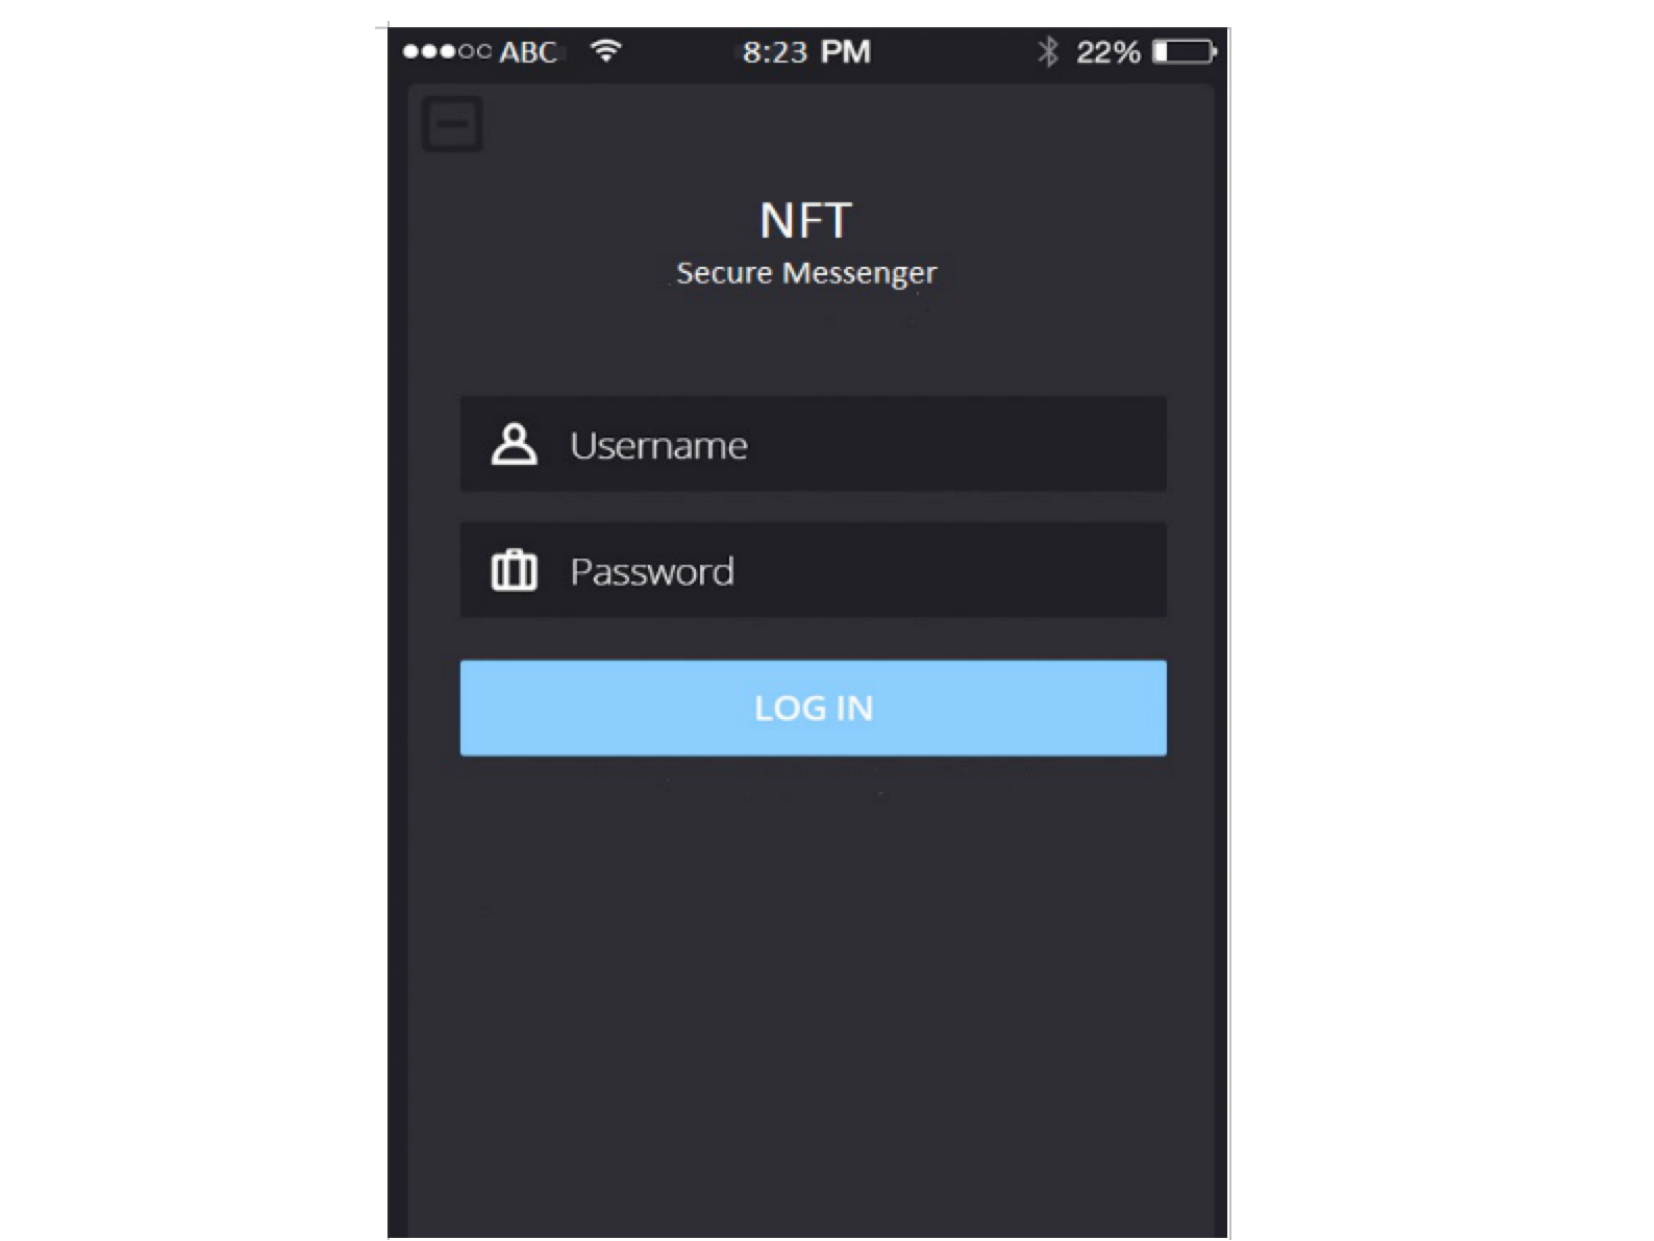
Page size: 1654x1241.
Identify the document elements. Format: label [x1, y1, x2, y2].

picture [374, 21, 1244, 1241]
